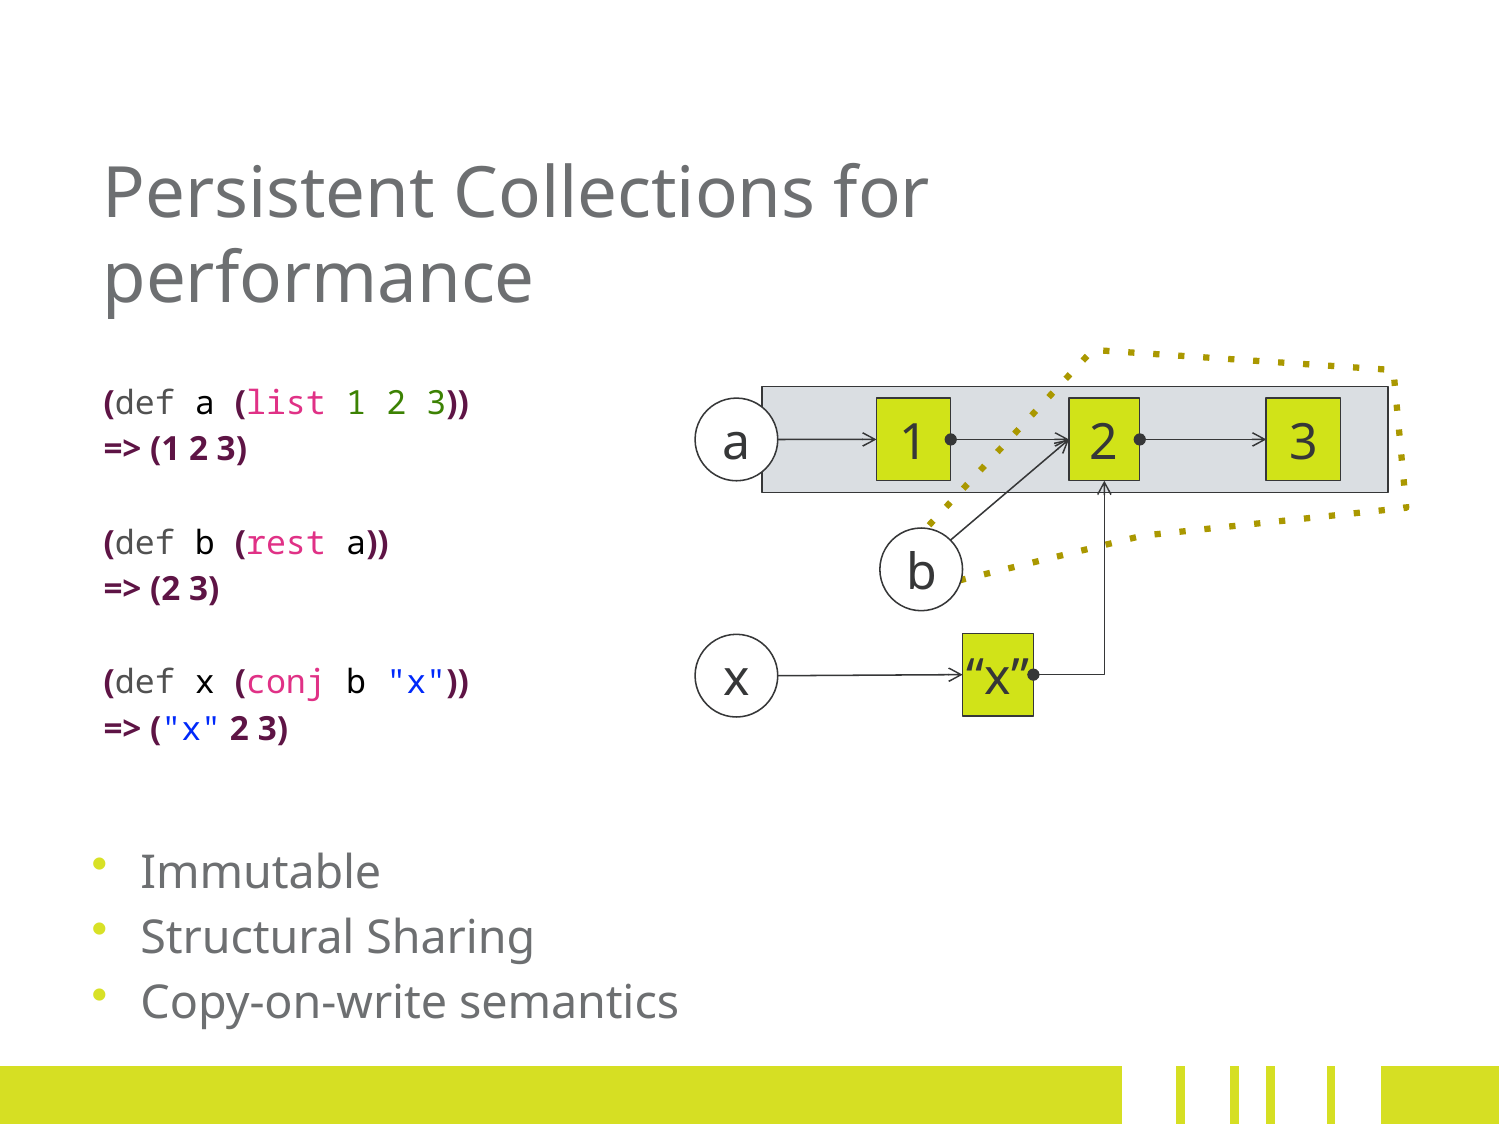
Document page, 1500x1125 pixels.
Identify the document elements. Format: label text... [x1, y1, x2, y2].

text_box x [695, 634, 778, 717]
text_box “x” [962, 633, 1034, 716]
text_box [950, 439, 1070, 541]
text_box a [762, 407, 778, 472]
text_box [762, 386, 1058, 438]
text_box 2 [1068, 398, 1140, 481]
text_box b [879, 528, 963, 611]
text_box (def a (list 1 2 3)) => (1 2 3) (def b (rest a)) => (2 3) (def x (conj b "x")) => ("x" 2 3) [88, 373, 762, 823]
text_box [958, 549, 1028, 580]
title Persistent Collections for performance [87, 174, 1138, 288]
text_box 3 [1266, 398, 1341, 481]
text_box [1033, 480, 1105, 675]
list Immutable Structural Sharing Copy-on-write semantics [76, 833, 1377, 1037]
text_box [926, 508, 945, 534]
text_box [762, 445, 945, 493]
text_box [1012, 349, 1407, 544]
text_box 1 [876, 398, 951, 481]
